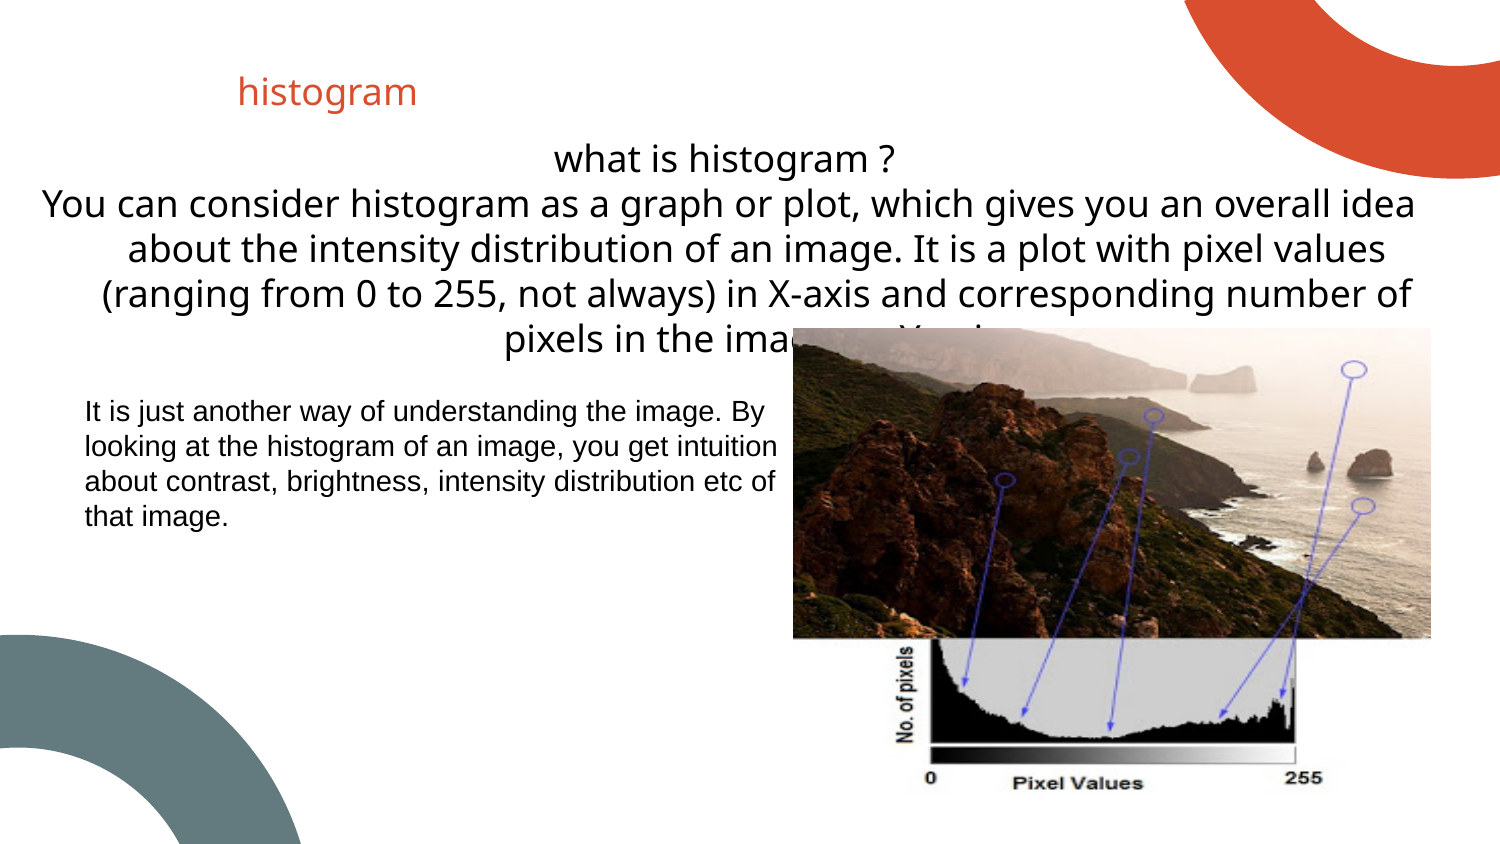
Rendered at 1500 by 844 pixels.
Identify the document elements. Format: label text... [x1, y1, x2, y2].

text_box It is just another way of understanding the image. By looking at the histogram of an image, you get intuition about contrast, brightness, intensity distribution etc of that image. [69, 384, 788, 540]
title histogram [69, 53, 586, 107]
subtitle what is histogram ? You can consider histogram as a graph or plot, which gives you an overall idea about the intensity distribution of an image. It is a plot with pixel values (ranging from 0 to 255, not always) in X-axis and corresponding number of pixels in the image on Y-axis. [0, 119, 1461, 436]
picture [793, 327, 1431, 803]
